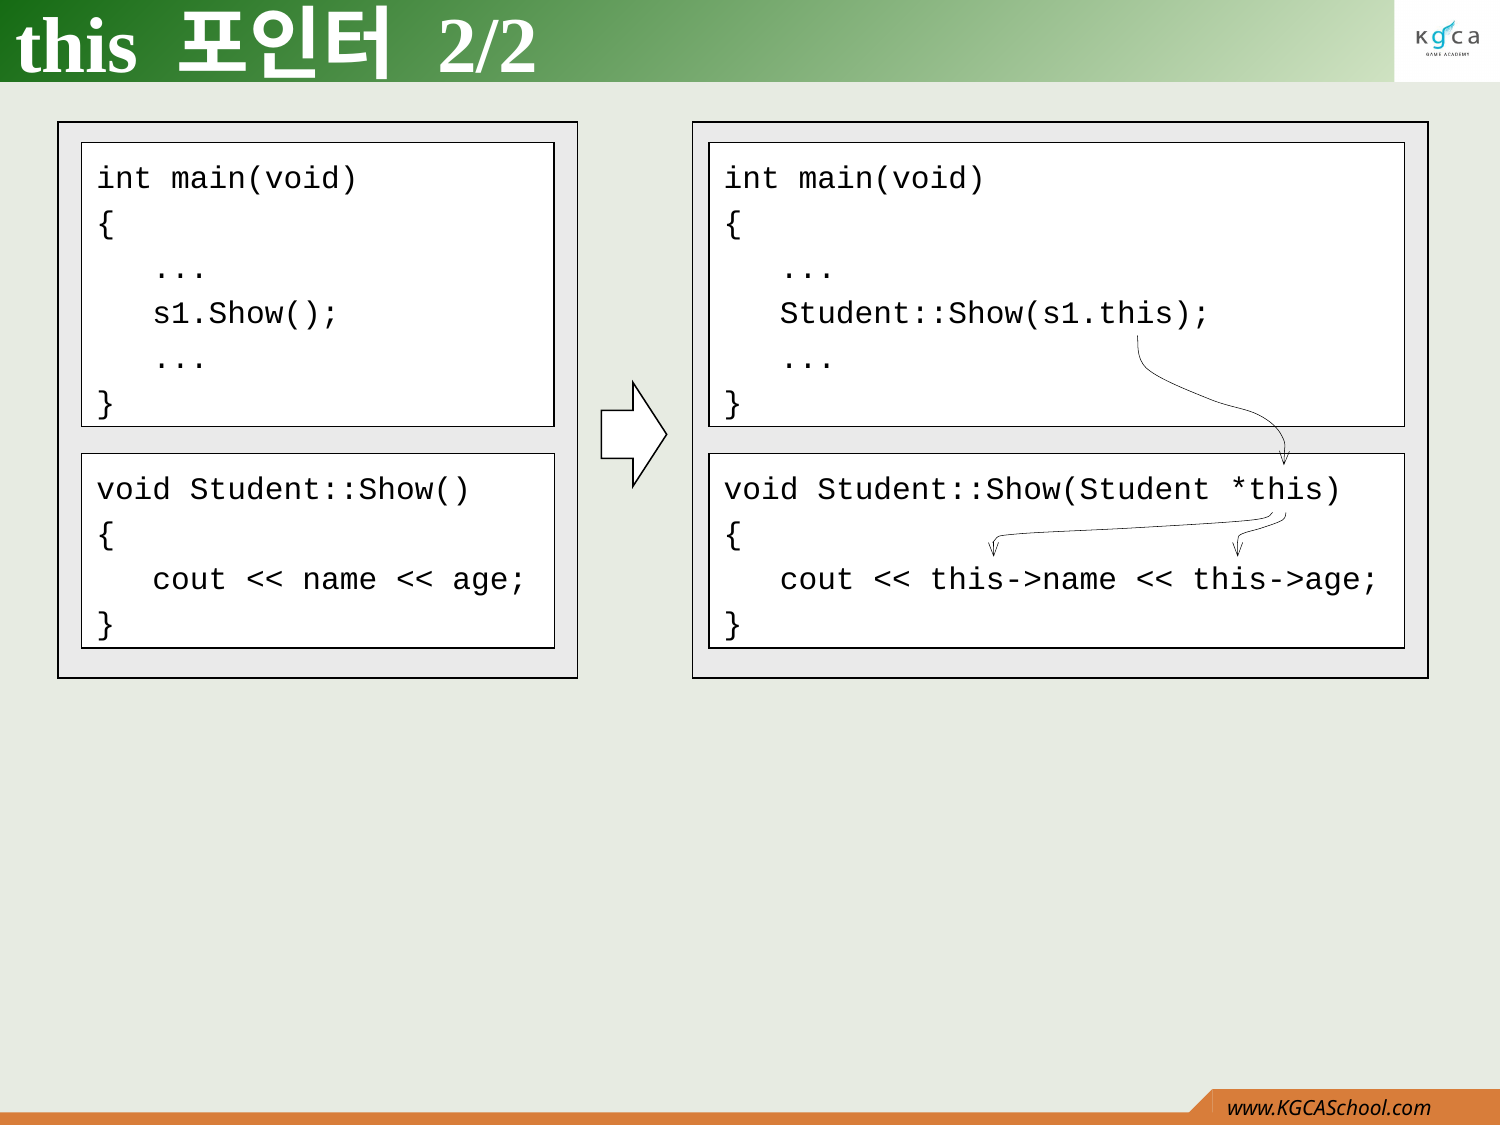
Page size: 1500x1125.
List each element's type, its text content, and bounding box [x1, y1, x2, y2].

text_box void Student::Show(Student *this) { cout << this->name << this->age; } [708, 453, 1405, 648]
text_box [1232, 512, 1287, 557]
text_box int main(void) { ... s1.Show(); ... } [81, 142, 554, 427]
text_box [1137, 335, 1290, 466]
text_box int main(void) { ... Student::Show(s1.this); ... } [708, 142, 1405, 427]
text_box [601, 382, 667, 487]
title this 포인터 2/2 [0, 0, 1388, 82]
text_box [692, 121, 1429, 678]
picture [1394, 0, 1500, 82]
text_box [57, 121, 578, 678]
text_box void Student::Show() { cout << name << age; } [81, 453, 555, 648]
text_box [988, 512, 1273, 557]
